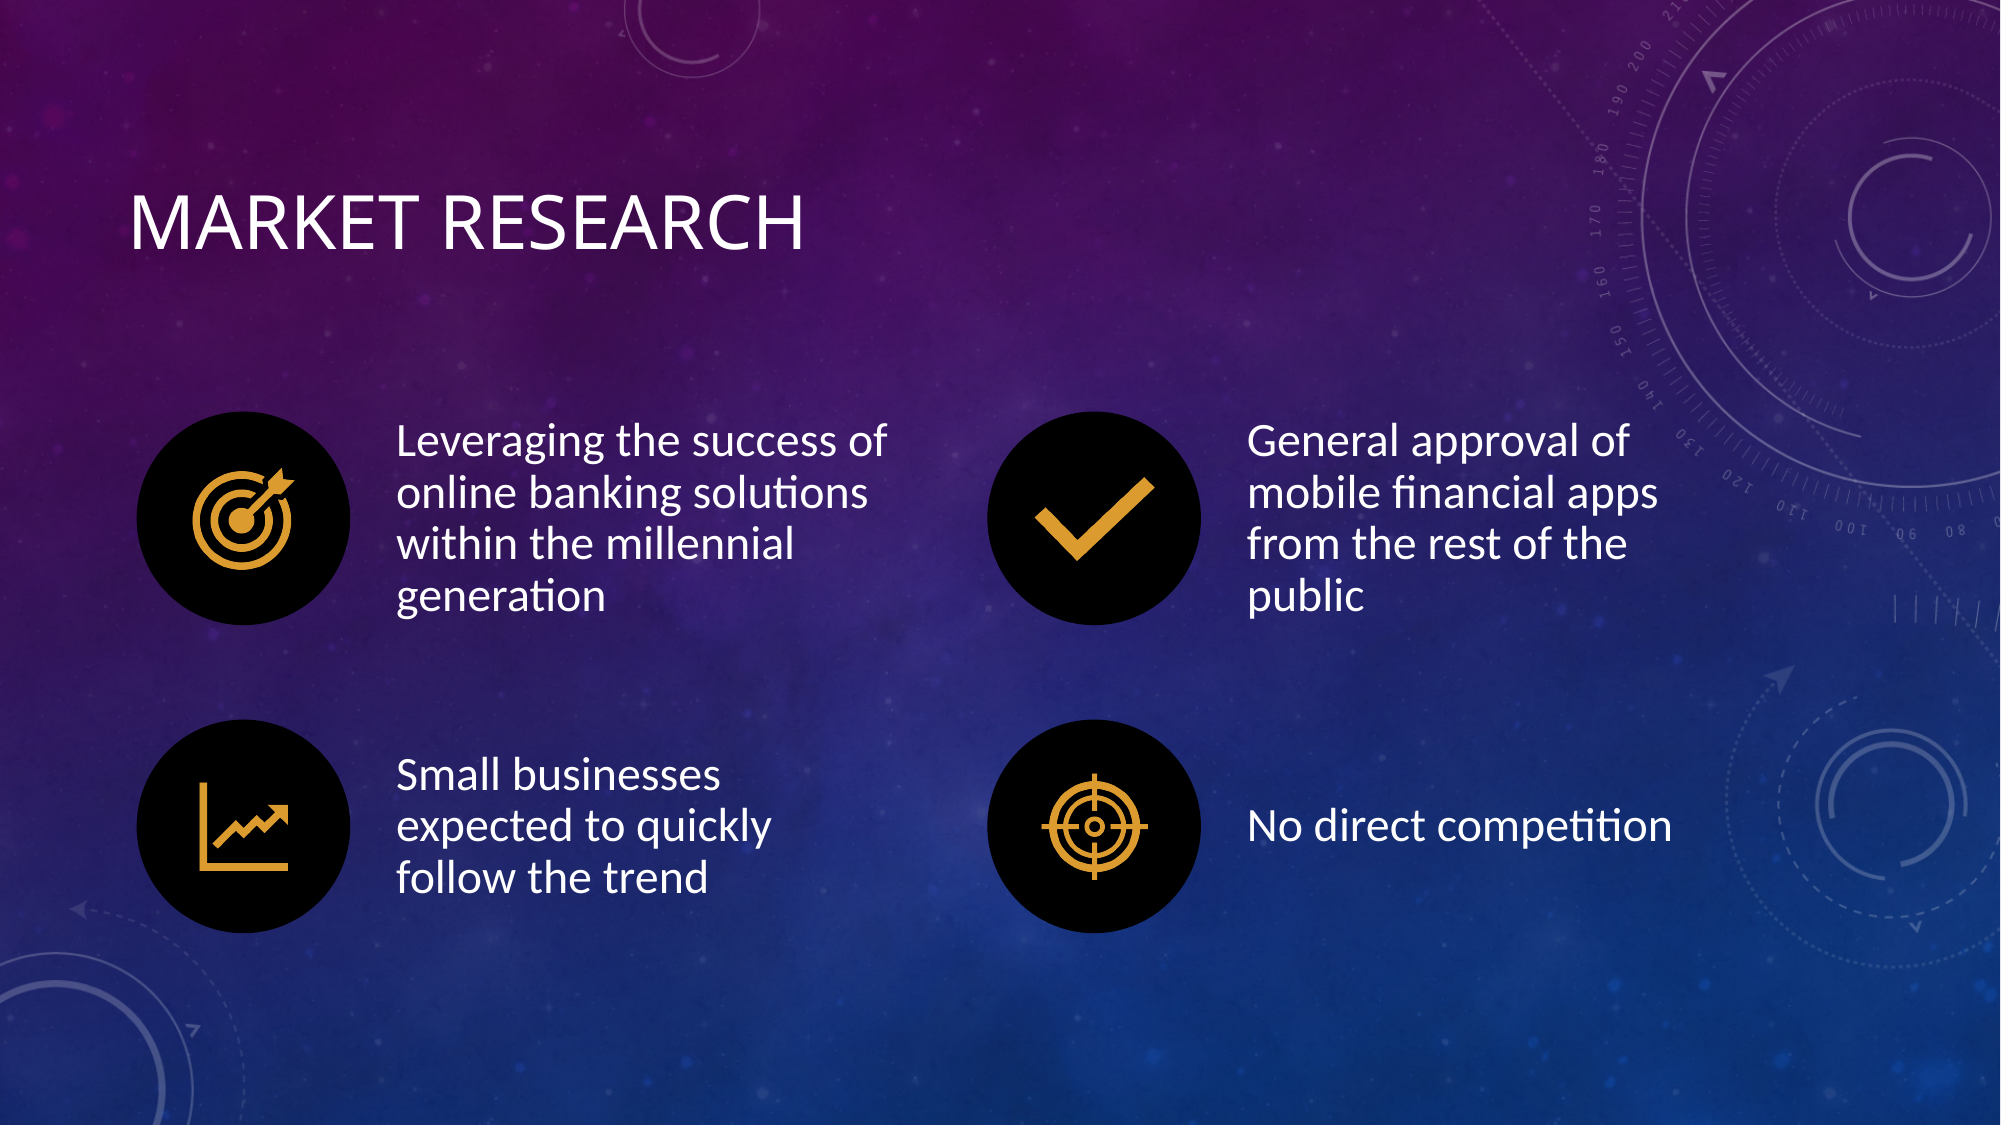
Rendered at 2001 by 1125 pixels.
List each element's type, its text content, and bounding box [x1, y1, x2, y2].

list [112, 394, 1775, 951]
title Market research [112, 99, 1775, 339]
picture [0, 0, 2001, 1125]
